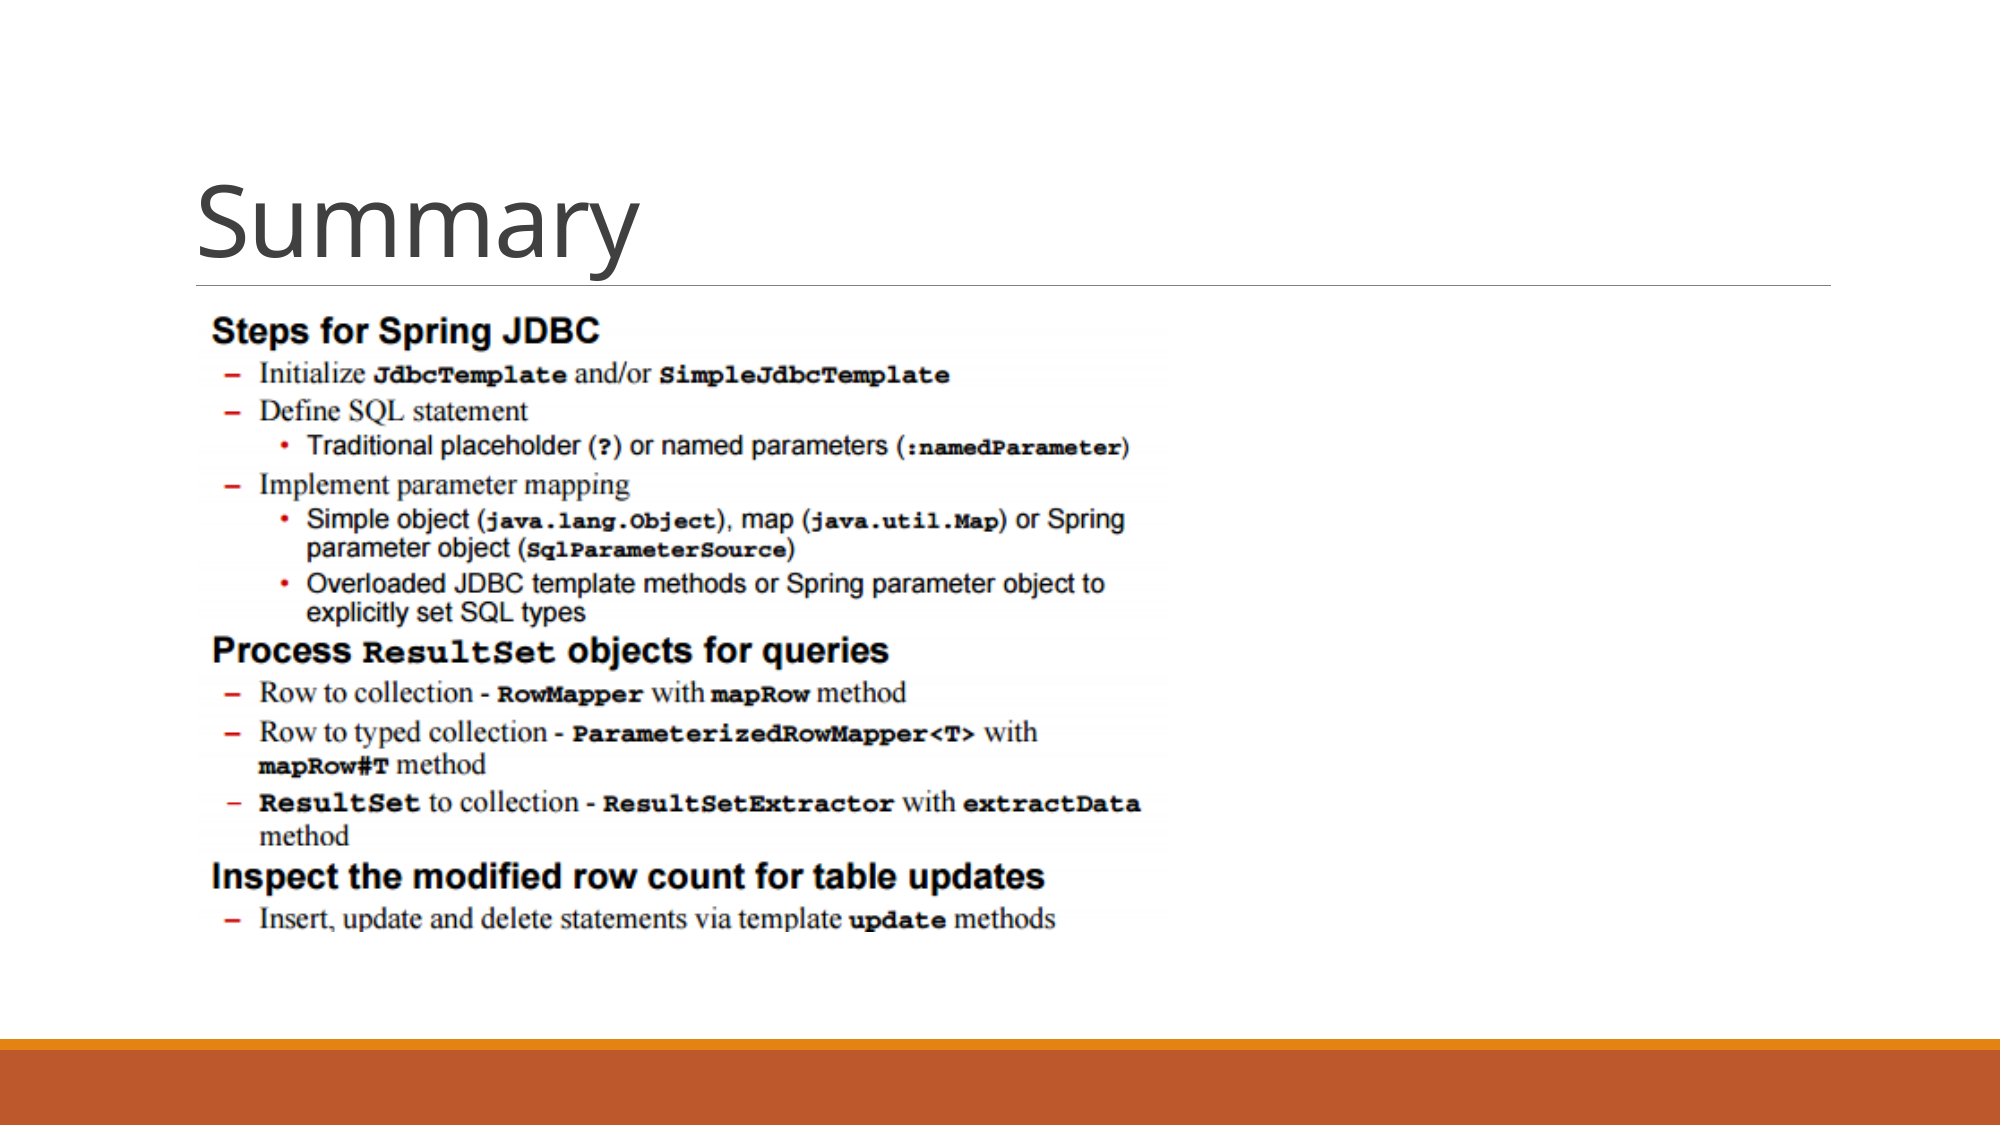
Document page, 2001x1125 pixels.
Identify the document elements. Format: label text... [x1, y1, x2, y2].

title Summary [180, 47, 1830, 285]
picture [196, 305, 1169, 932]
